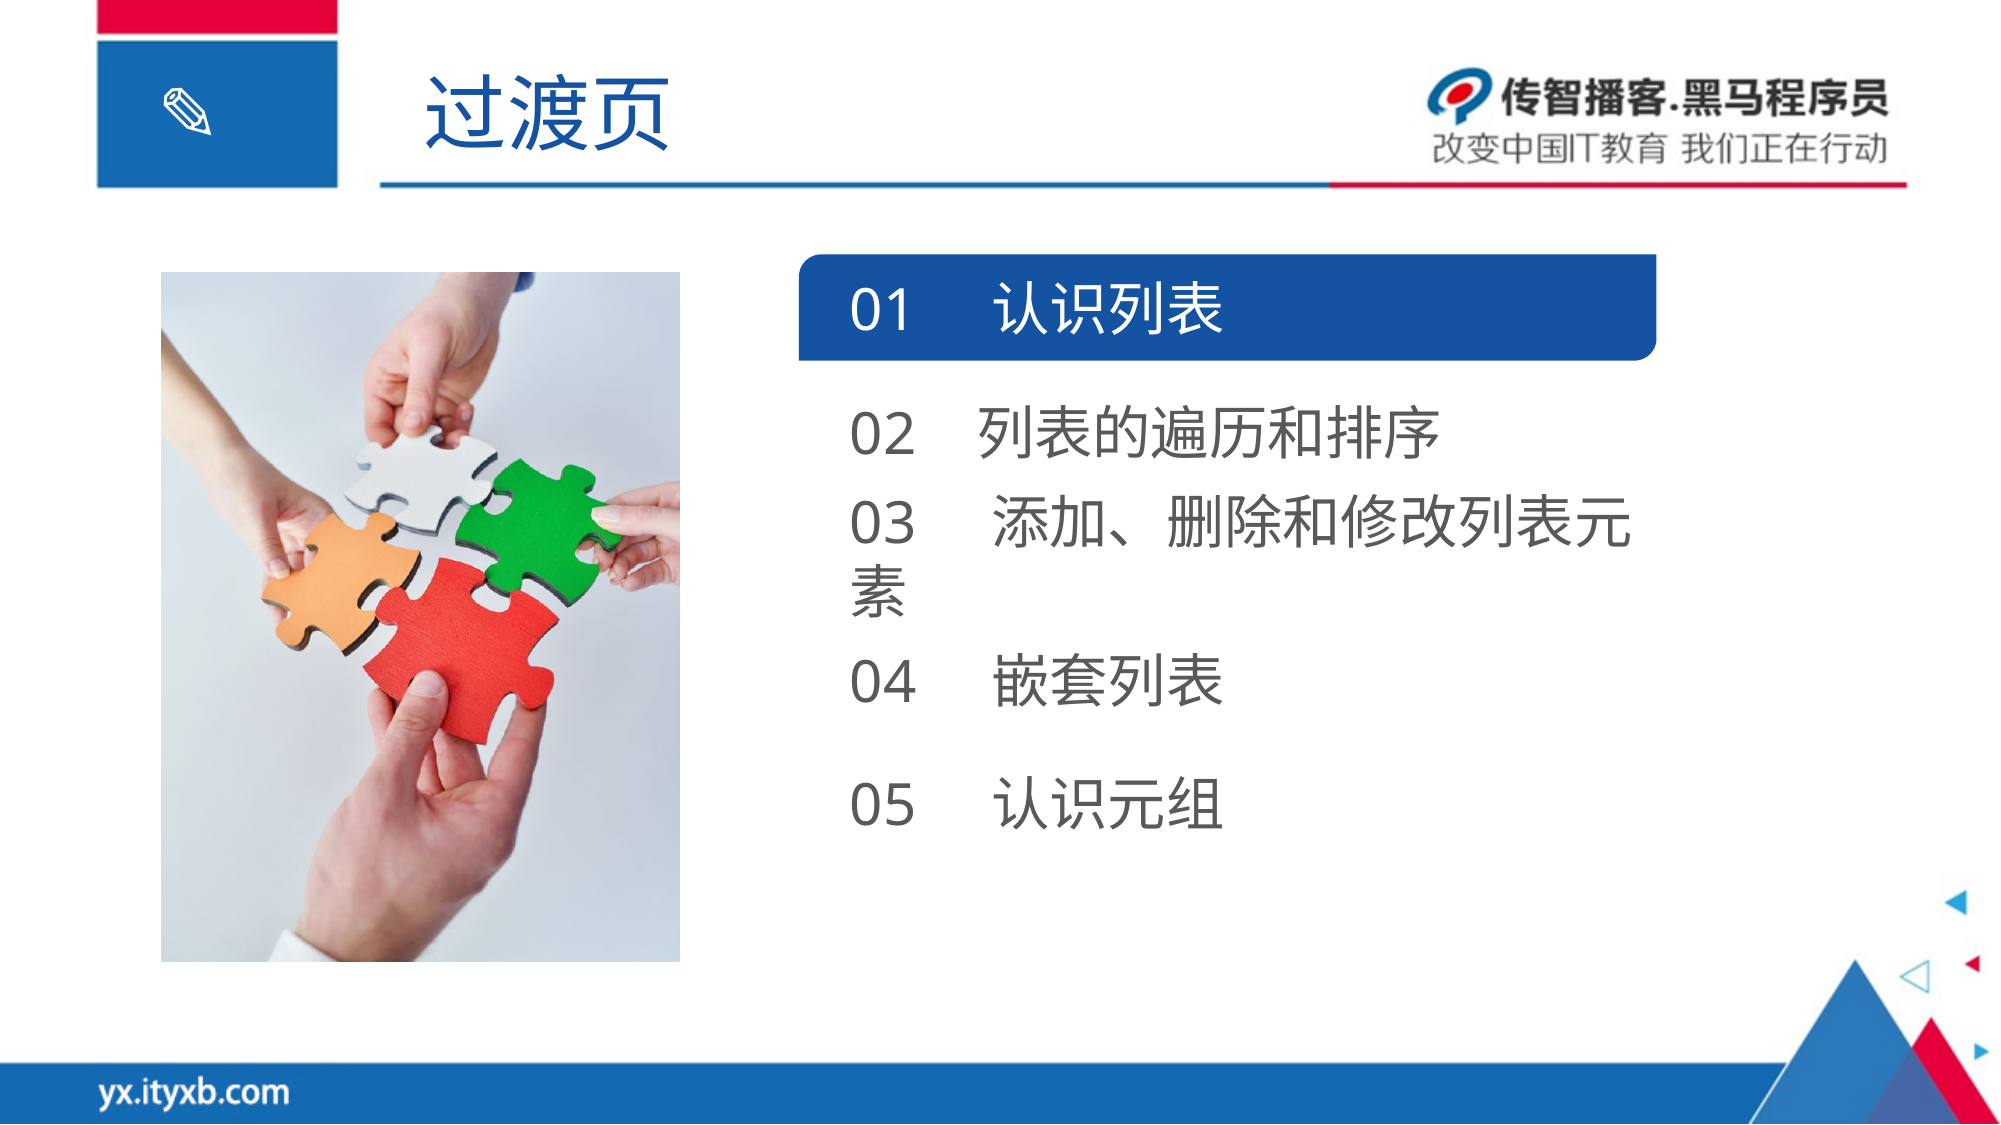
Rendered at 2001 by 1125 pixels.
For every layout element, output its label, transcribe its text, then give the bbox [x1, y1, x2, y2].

text_box [797, 253, 1658, 362]
text_box 过渡页 [409, 53, 899, 169]
picture [0, 0, 2000, 1124]
text_box 01 认识列表 [849, 272, 1657, 343]
text_box 02 列表的遍历和排序 [849, 395, 1657, 467]
text_box 04 嵌套列表 [849, 643, 1657, 714]
text_box 03 添加、删除和修改列表元素 [849, 485, 1657, 625]
text_box 05 认识元组 [849, 767, 1657, 838]
